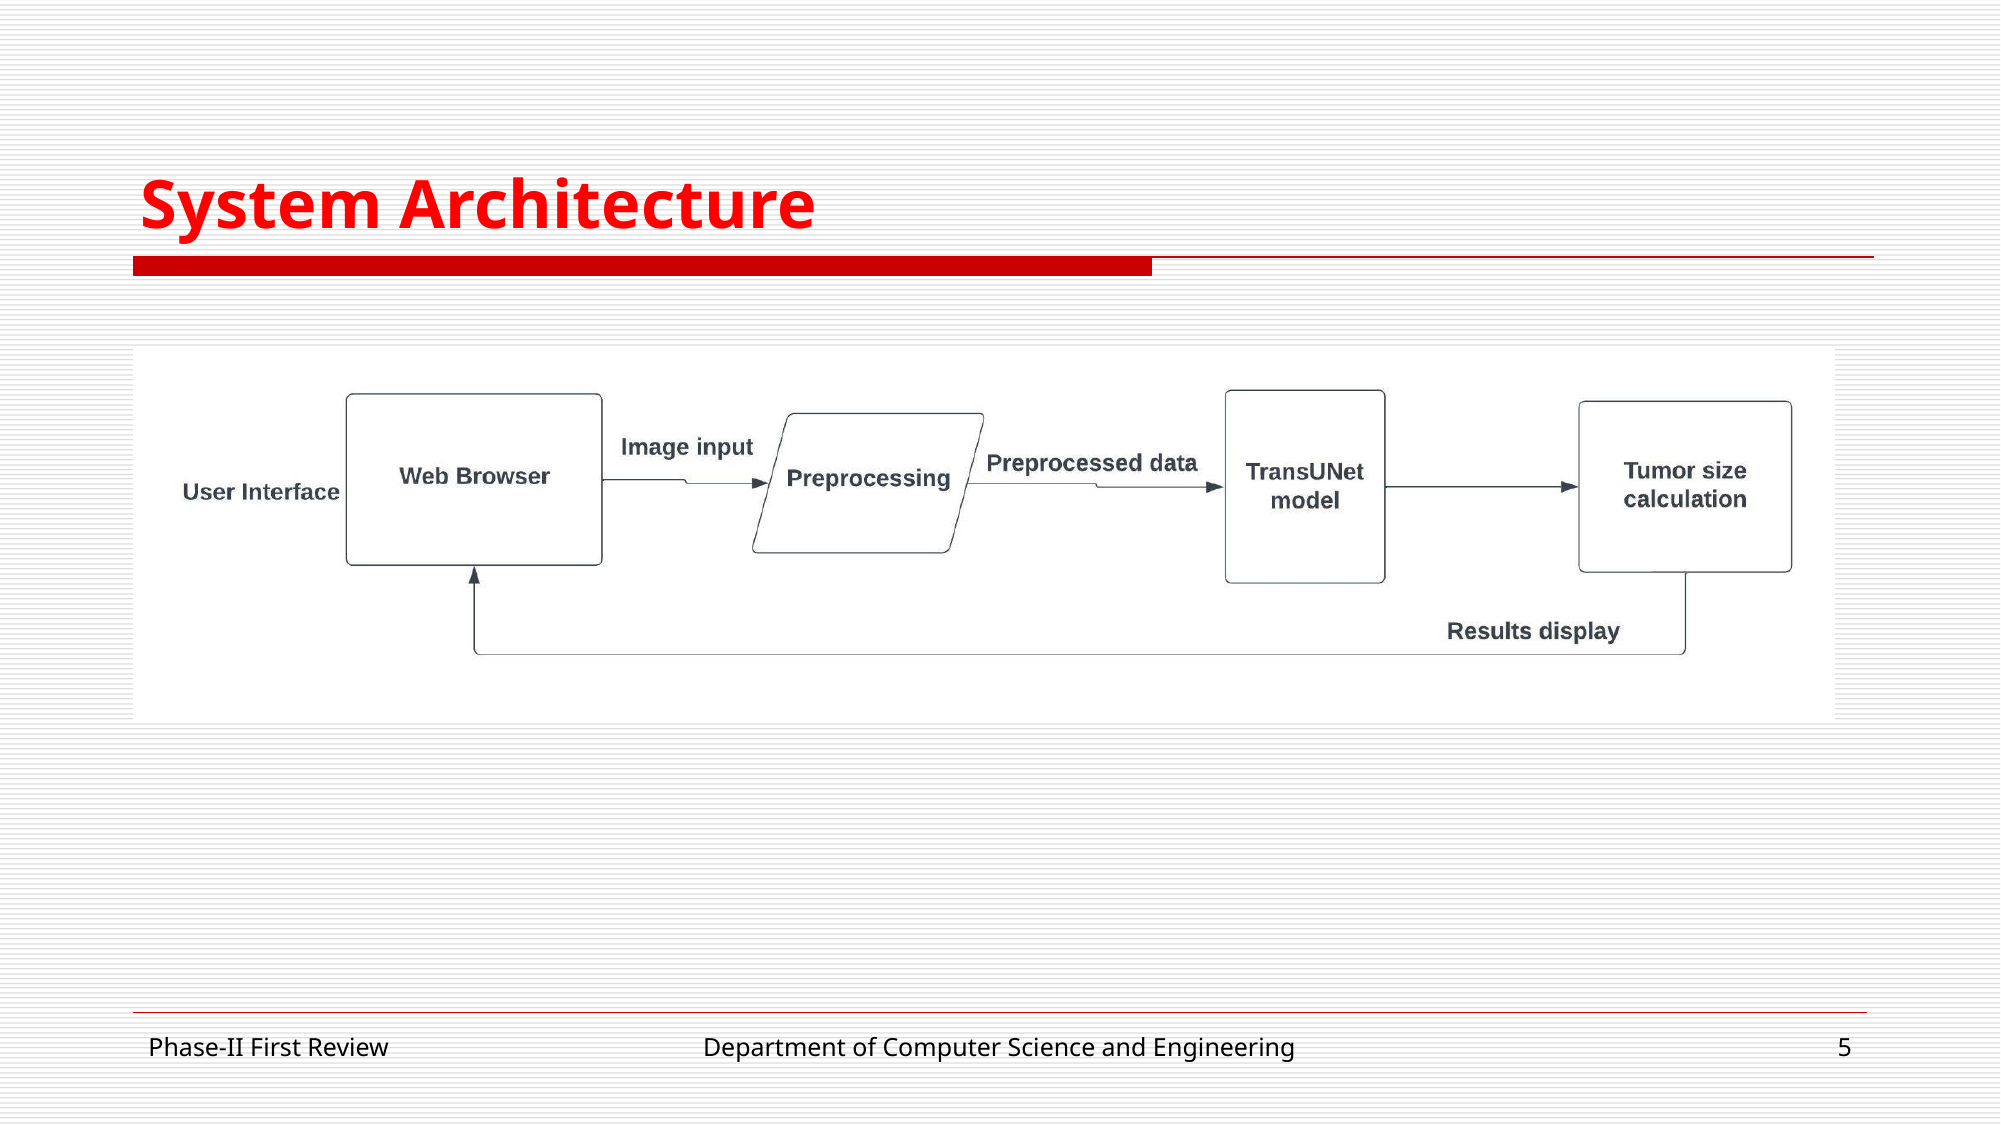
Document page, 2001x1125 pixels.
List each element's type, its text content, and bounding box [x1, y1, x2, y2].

slide_number Phase-II First Review [133, 1024, 567, 1103]
list . [123, 287, 1874, 988]
picture [0, 0, 2001, 1125]
slide_number ‹#› [1433, 1024, 1867, 1103]
title System Architecture [125, 50, 1876, 250]
footer Department of Computer Science and Engineering [683, 1024, 1317, 1103]
